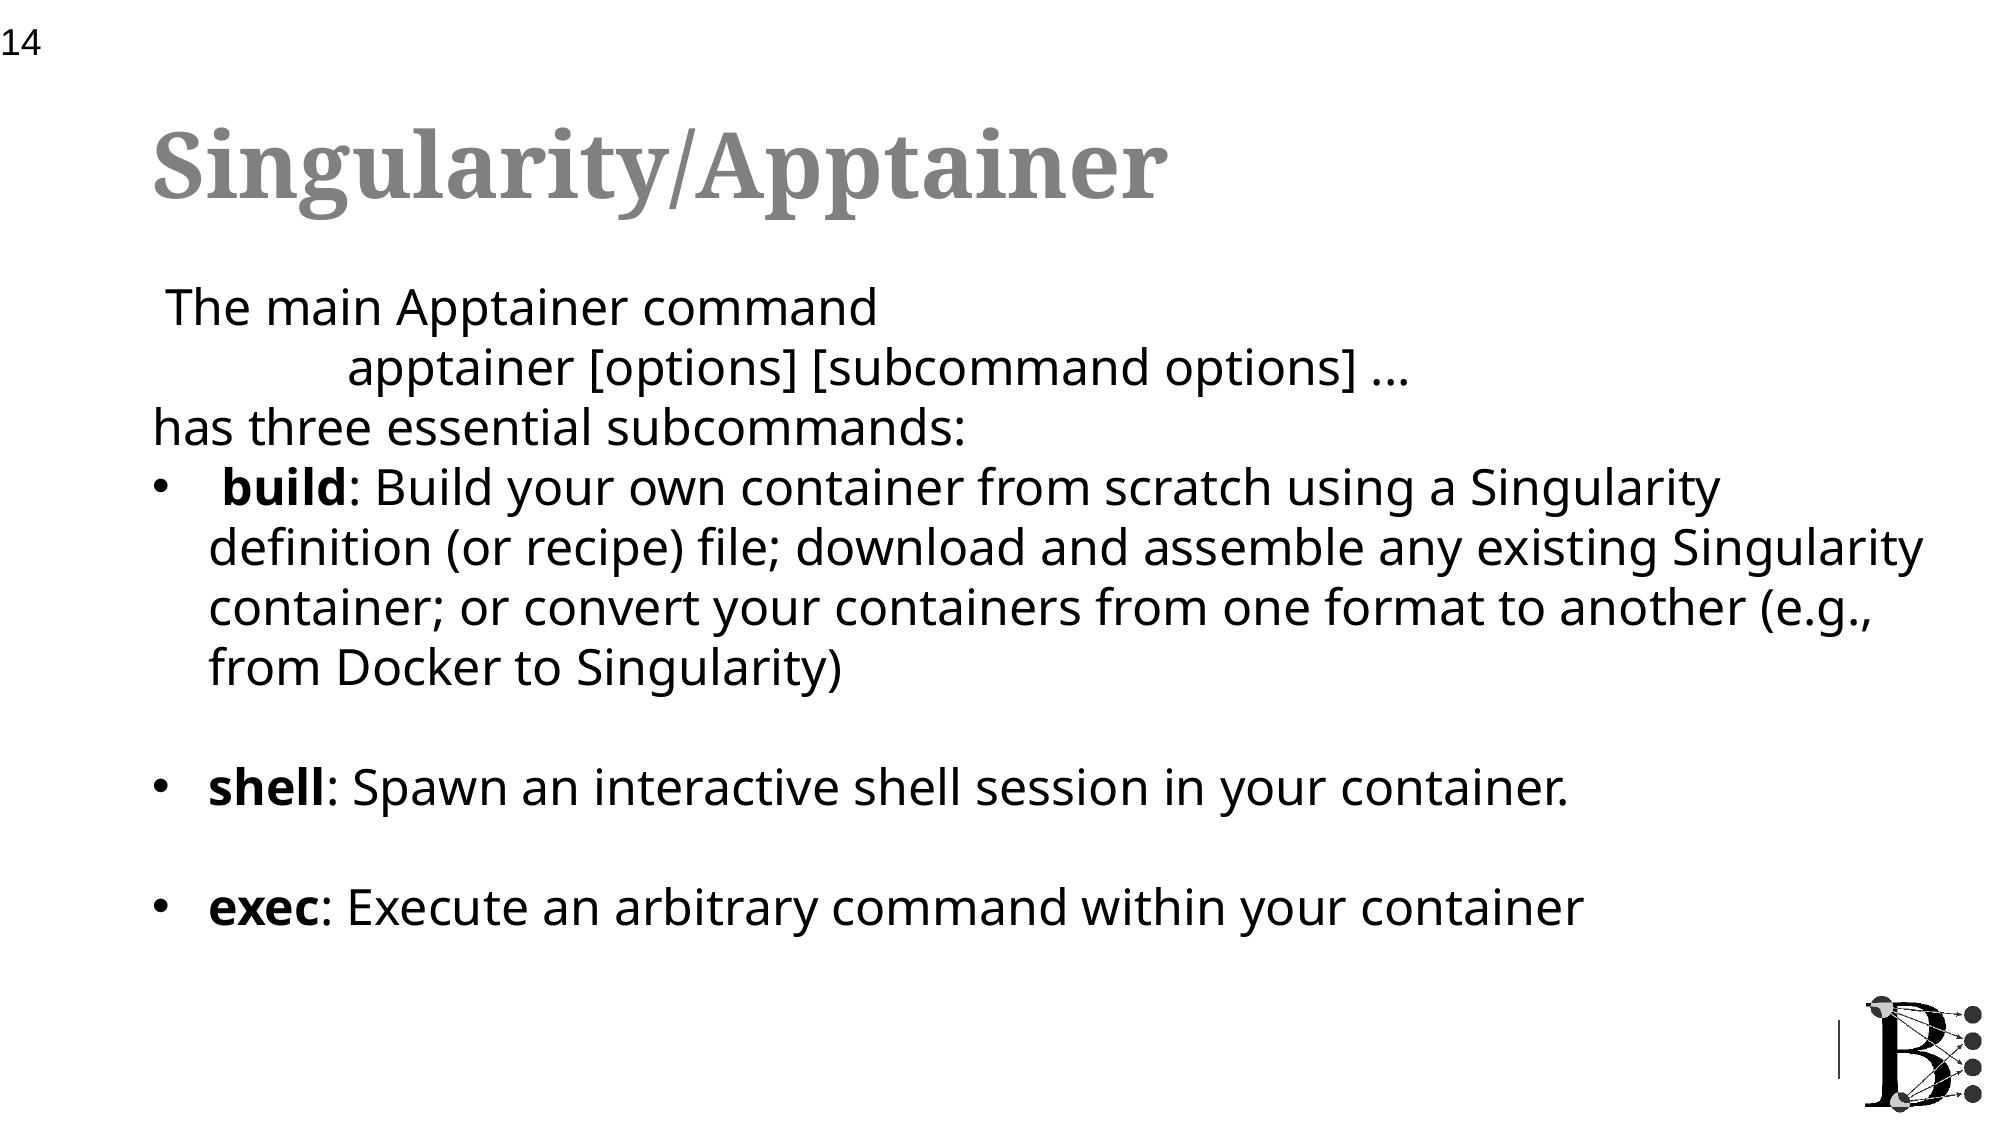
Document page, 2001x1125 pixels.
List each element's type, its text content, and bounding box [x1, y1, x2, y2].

title Singularity/Apptainer [137, 59, 1863, 267]
text_box The main Apptainer command apptainer [options] [subcommand options] ... has three essential subcommands: build: Build your own container from scratch using a Singularity definition (or recipe) file; download and assemble any existing Singularity container; or convert your containers from one format to another (e.g., from Docker to Singularity) shell: Spawn an interactive shell session in your container. exec: Execute an arbitrary command within your container [137, 267, 1946, 1003]
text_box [1838, 981, 1997, 1125]
text_box 14 [0, 5, 42, 70]
